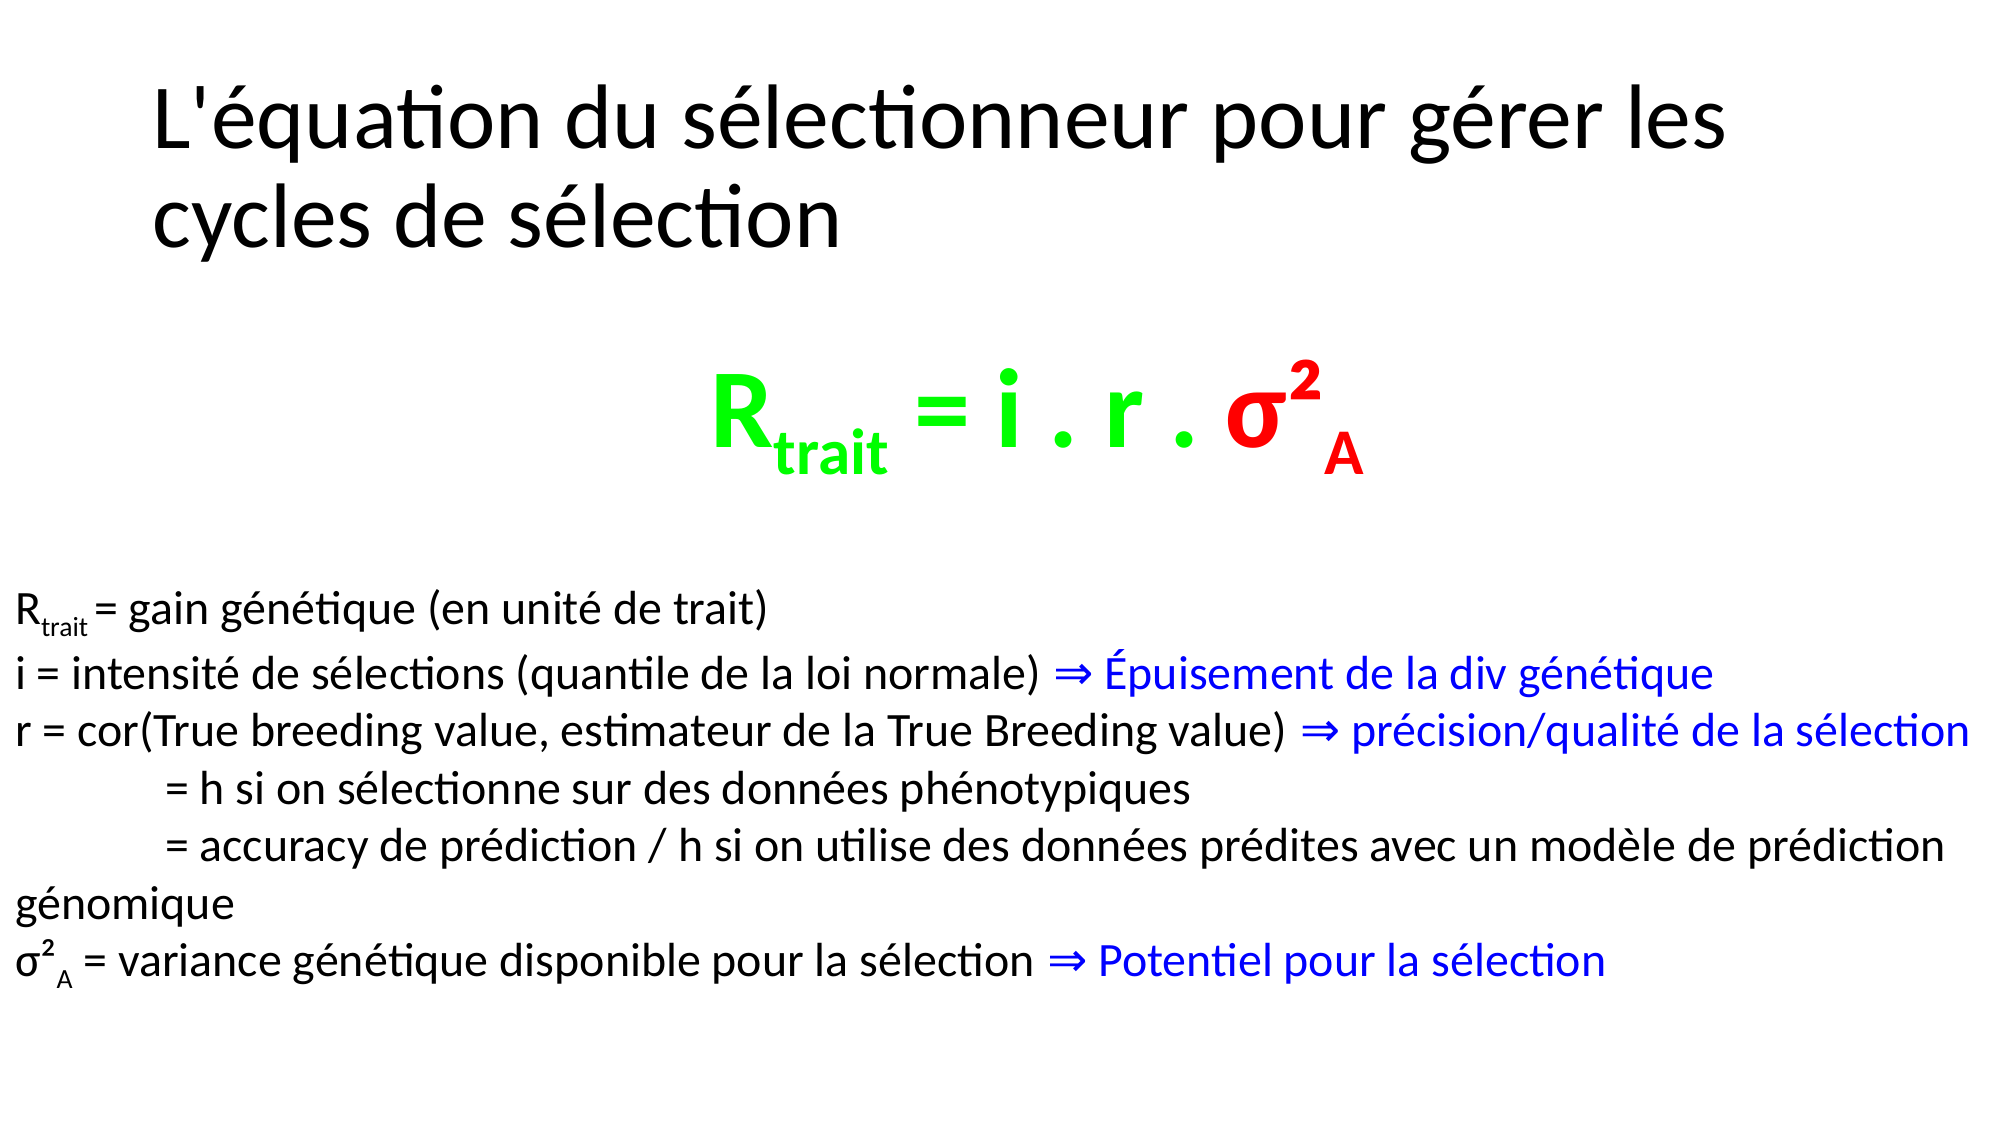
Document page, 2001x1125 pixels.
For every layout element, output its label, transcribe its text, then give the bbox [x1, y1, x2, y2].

text_box Rtrait = gain génétique (en unité de trait) i = intensité de sélections (quantile de la loi normale) ⇒ Épuisement de la div génétique r = cor(True breeding value, estimateur de la True Breeding value) ⇒ précision/qualité de la sélection = h si on sélectionne sur des données phénotypiques = accuracy de prédiction / h si on utilise des données prédites avec un modèle de prédiction génomique σ²A = variance génétique disponible pour la sélection ⇒ Potentiel pour la sélection [0, 561, 2000, 1067]
title L'équation du sélectionneur pour gérer les cycles de sélection [137, 59, 1863, 278]
text_box Rtrait = i . r . σ²A [301, 319, 1774, 504]
